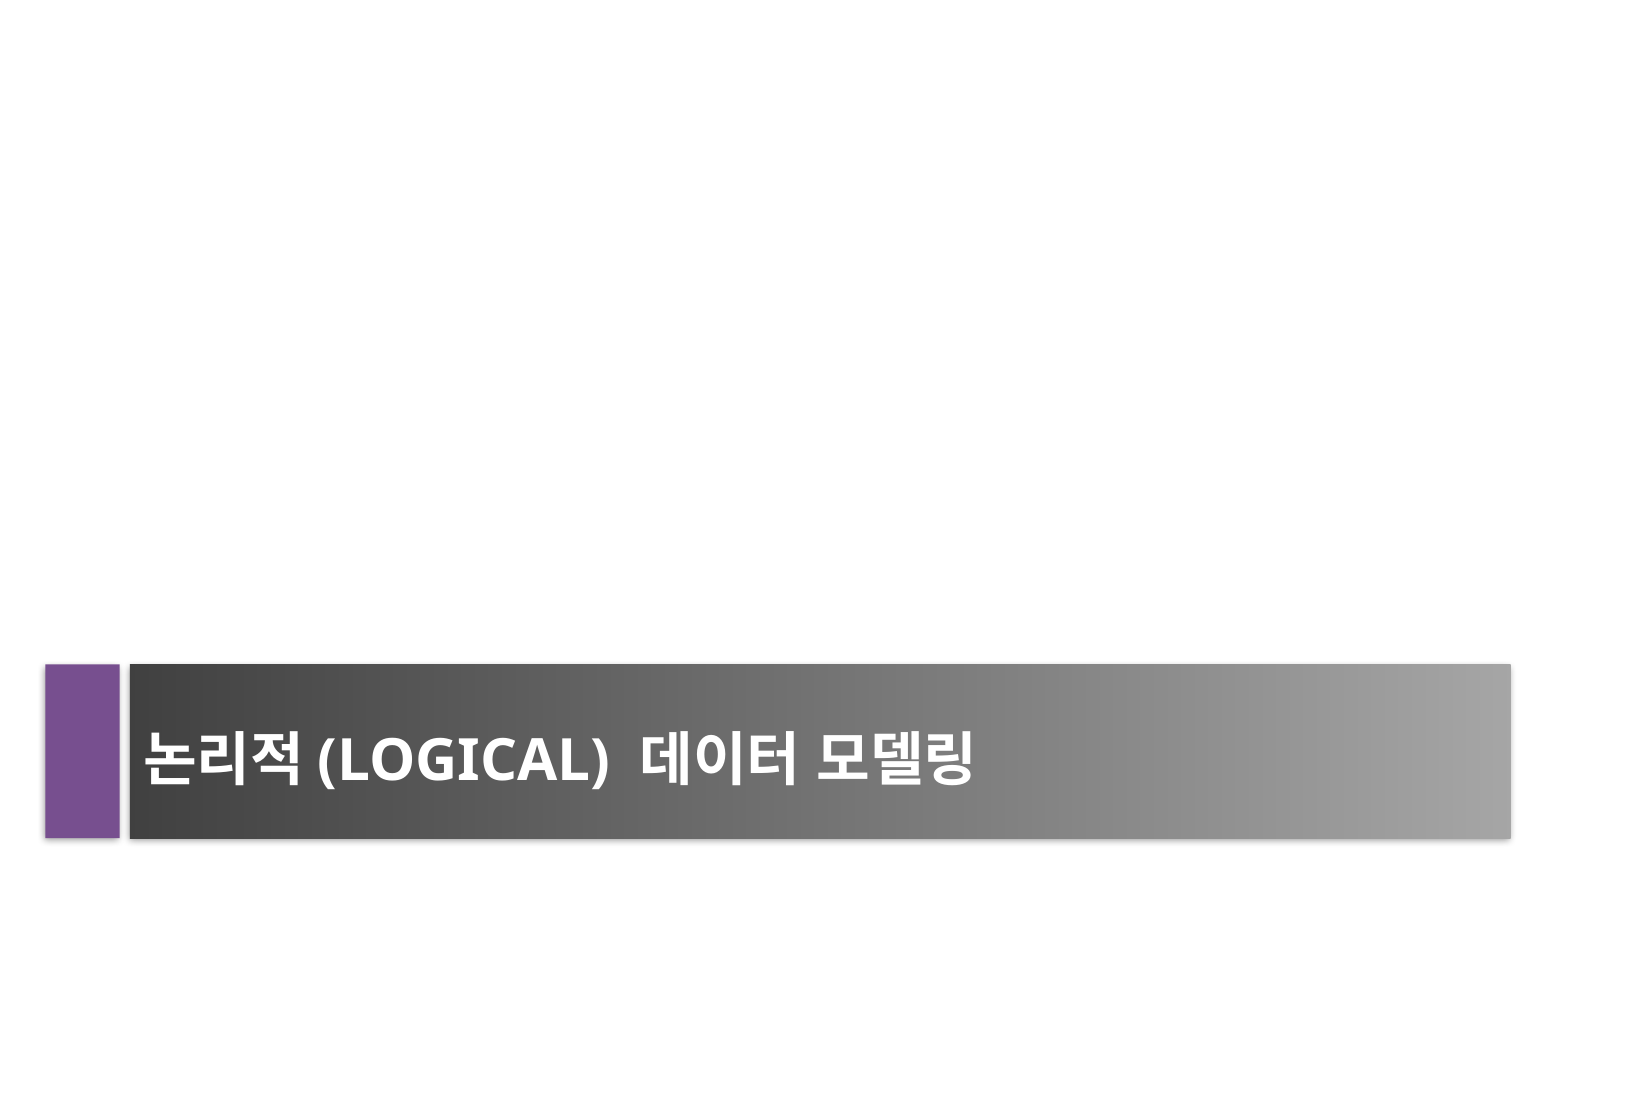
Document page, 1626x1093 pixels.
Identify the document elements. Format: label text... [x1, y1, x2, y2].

title 논리적(logical) 데이터 모델링 [128, 671, 1510, 843]
